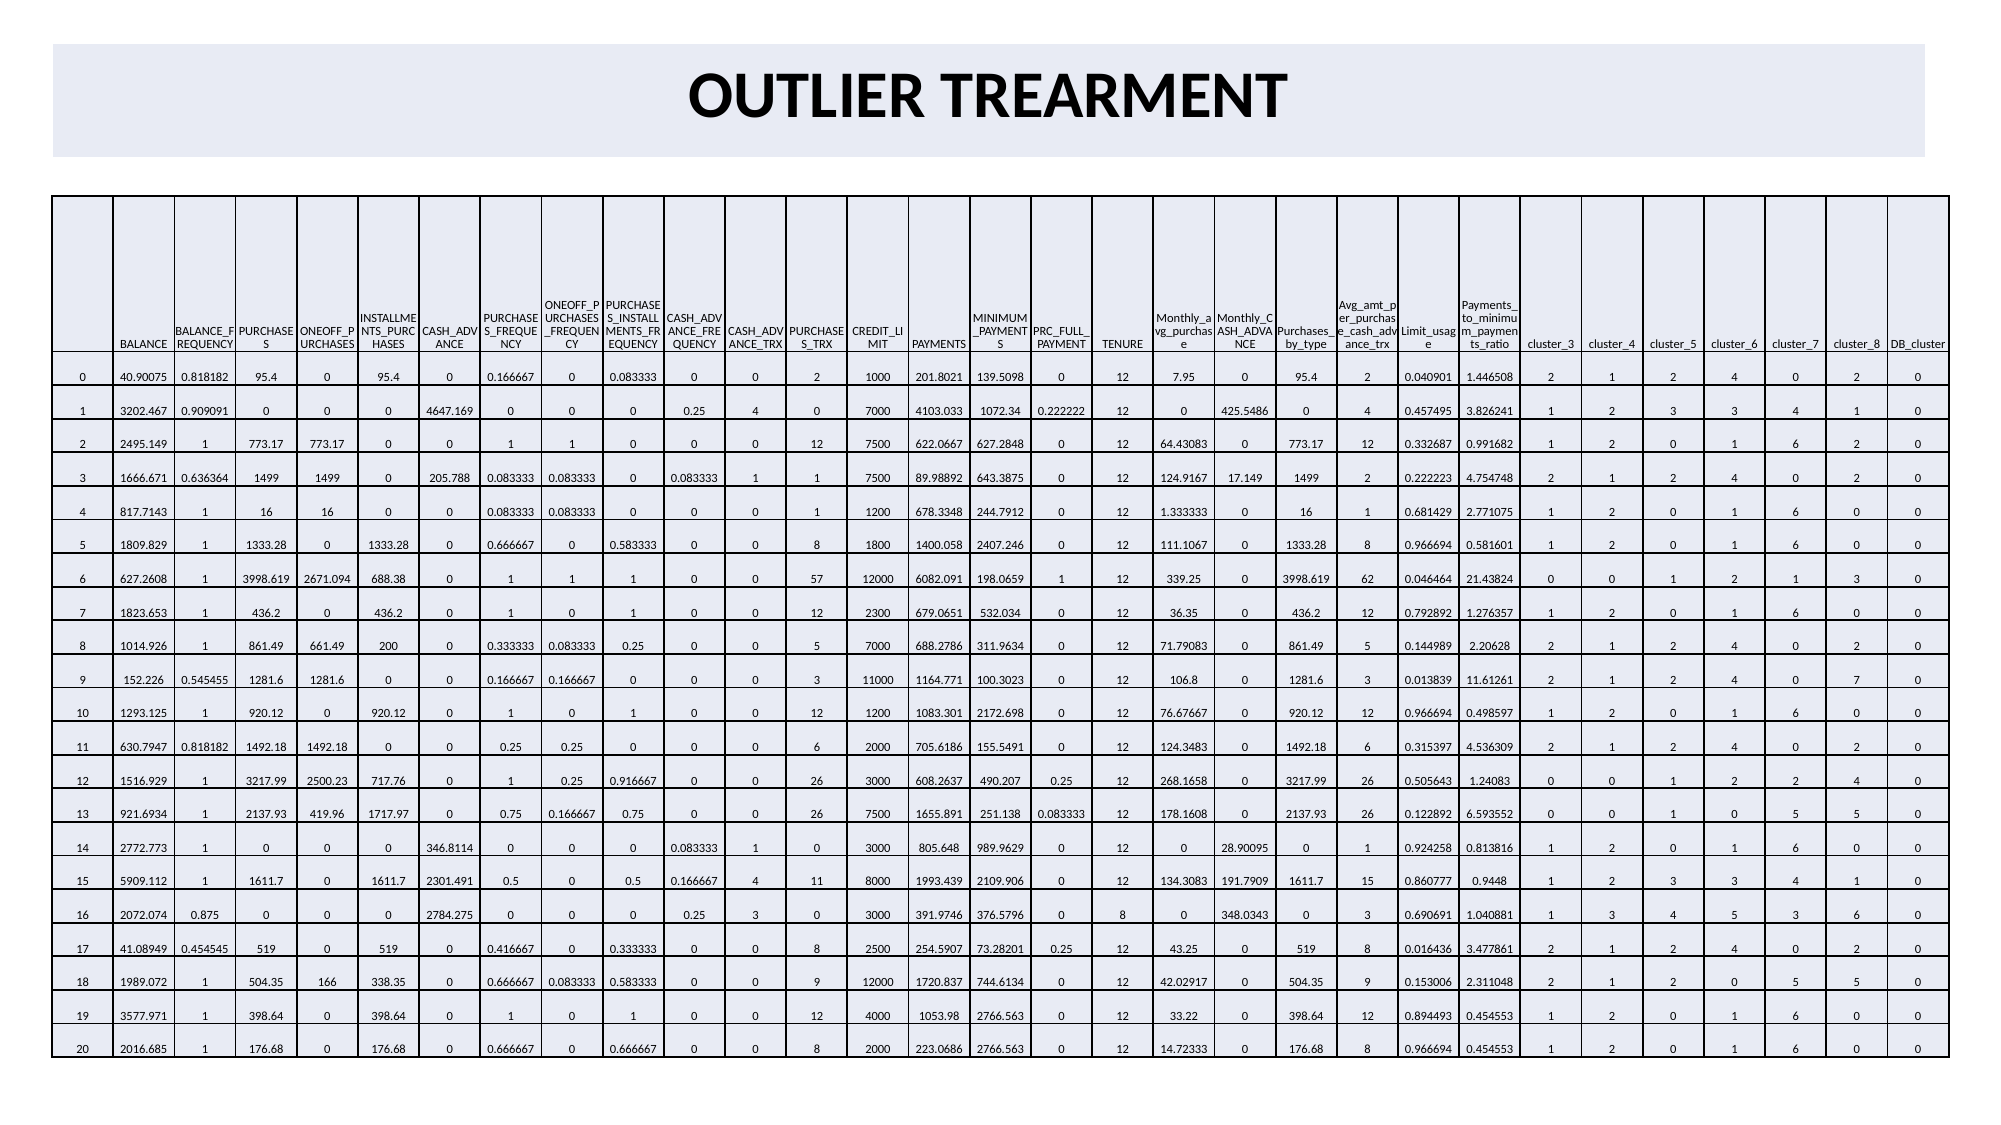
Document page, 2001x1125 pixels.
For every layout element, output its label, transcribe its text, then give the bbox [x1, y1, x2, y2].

table_cell 608.2637 [909, 756, 969, 787]
table_cell 5 [1766, 957, 1825, 989]
table_cell 1281.6 [298, 655, 357, 687]
table_cell 2137.93 [1277, 789, 1336, 821]
table_cell 0 [1032, 856, 1091, 888]
table_cell 0 [1154, 890, 1214, 922]
table_cell 2 [1521, 453, 1581, 485]
table_cell 0 [542, 924, 602, 955]
table_cell 0 [1644, 487, 1703, 519]
table_cell 0.916667 [604, 756, 663, 787]
table_cell 3000 [848, 756, 908, 787]
table_cell 0.666667 [481, 1024, 541, 1056]
table_cell 1 [1705, 487, 1764, 519]
table_cell 1281.6 [236, 655, 296, 687]
table_cell 4 [1705, 655, 1764, 687]
table_cell 2 [1827, 420, 1887, 451]
table_cell 436.2 [236, 588, 296, 619]
table_cell 12 [1093, 991, 1152, 1023]
table_cell 3 [726, 890, 785, 922]
table_cell 0 [604, 823, 663, 855]
table_cell 2000 [848, 1024, 908, 1056]
table_cell 12 [1093, 957, 1152, 989]
table_header PRC_FULL_PAYMENT [1032, 197, 1091, 351]
table_cell 5 [1705, 890, 1764, 922]
table_cell 106.8 [1154, 655, 1214, 687]
table_cell 7500 [848, 453, 908, 485]
table_cell 2 [1521, 655, 1581, 687]
table_cell 0 [665, 621, 724, 653]
table_cell 419.96 [298, 789, 357, 821]
table_cell 0 [1215, 655, 1275, 687]
table_cell 0 [298, 520, 357, 552]
table_cell 8 [787, 924, 846, 955]
table_cell 0 [1215, 621, 1275, 653]
table_cell 0 [1705, 957, 1764, 989]
table_cell 12 [1093, 1024, 1152, 1056]
table_cell 15 [1338, 856, 1397, 888]
table_cell 0 [1766, 352, 1825, 384]
table_cell 0 [1032, 991, 1091, 1023]
table_cell 1 [1521, 420, 1581, 451]
table_cell 0 [1888, 924, 1948, 955]
table_cell 0 [1766, 655, 1825, 687]
table_cell 2 [1644, 722, 1703, 754]
table_cell 0 [1827, 487, 1887, 519]
table_cell 0.813816 [1460, 823, 1519, 855]
table_cell 0 [298, 924, 357, 955]
table_cell 0 [420, 621, 479, 653]
table_cell 1 [175, 621, 235, 653]
table_cell 1 [1705, 420, 1764, 451]
table_cell 6 [53, 554, 112, 586]
table_cell 0 [665, 588, 724, 619]
table_cell 0.083333 [665, 823, 724, 855]
table_cell 0.818182 [175, 352, 235, 384]
table_cell 0 [1888, 856, 1948, 888]
table_cell 0.222223 [1399, 453, 1458, 485]
table_cell 0 [1582, 554, 1642, 586]
table_cell 12 [1093, 789, 1152, 821]
table_cell 678.3348 [909, 487, 969, 519]
table_cell 2 [1338, 352, 1397, 384]
table_cell 0 [1277, 386, 1336, 418]
table_cell 0 [542, 823, 602, 855]
table_cell 2 [1521, 722, 1581, 754]
table_cell 2 [1521, 621, 1581, 653]
table_cell 661.49 [298, 621, 357, 653]
table_header CASH_ADVANCE [420, 197, 479, 351]
table_cell 376.5796 [971, 890, 1030, 922]
table_header Purchases_by_type [1277, 197, 1336, 351]
table_cell 0.25 [665, 386, 724, 418]
table_cell 3217.99 [1277, 756, 1336, 787]
table_cell 4000 [848, 991, 908, 1023]
table_cell 2 [1582, 520, 1642, 552]
table_cell 717.76 [359, 756, 418, 787]
table_cell 12 [787, 688, 846, 720]
table_cell 398.64 [236, 991, 296, 1023]
table_cell 1 [53, 386, 112, 418]
table_cell 1516.929 [114, 756, 174, 787]
table_cell 1492.18 [1277, 722, 1336, 754]
table_cell 0 [1827, 991, 1887, 1023]
table_cell 519 [359, 924, 418, 955]
table_cell 3.826241 [1460, 386, 1519, 418]
table_cell 12 [1093, 554, 1152, 586]
table_cell 0.666667 [481, 957, 541, 989]
table_cell 0.545455 [175, 655, 235, 687]
table_cell 0 [1215, 487, 1275, 519]
table_cell 4 [1705, 453, 1764, 485]
table_cell 0 [665, 957, 724, 989]
table_cell 0.966694 [1399, 1024, 1458, 1056]
table_cell 14 [53, 823, 112, 855]
table_cell 134.3083 [1154, 856, 1214, 888]
table_cell 0 [542, 1024, 602, 1056]
table_cell 1 [726, 453, 785, 485]
table_cell 43.25 [1154, 924, 1214, 955]
table_cell 1 [1521, 890, 1581, 922]
table_cell 0 [604, 722, 663, 754]
table_cell 0 [1888, 621, 1948, 653]
table_cell 42.02917 [1154, 957, 1214, 989]
table_cell 12 [1093, 621, 1152, 653]
table_cell 76.67667 [1154, 688, 1214, 720]
table_cell 1993.439 [909, 856, 969, 888]
table_cell 0 [1888, 722, 1948, 754]
table_cell 1 [1582, 924, 1642, 955]
table_cell 2 [1582, 420, 1642, 451]
table_cell 0 [359, 386, 418, 418]
table_cell 4 [1766, 386, 1825, 418]
table_cell 3998.619 [236, 554, 296, 586]
table_cell 1 [1521, 991, 1581, 1023]
table_cell 1 [1827, 856, 1887, 888]
table_cell 0.792892 [1399, 588, 1458, 619]
table_cell 0 [726, 352, 785, 384]
table_cell 0 [1766, 722, 1825, 754]
table_cell 0 [420, 756, 479, 787]
table_cell 0 [665, 554, 724, 586]
table_cell 0 [1215, 722, 1275, 754]
table_cell 2 [1644, 453, 1703, 485]
table_cell 12 [1093, 655, 1152, 687]
table_cell 95.4 [236, 352, 296, 384]
table_cell 4 [1766, 856, 1825, 888]
table_cell 1400.058 [909, 520, 969, 552]
table_cell 0 [420, 520, 479, 552]
table_cell 1 [1521, 588, 1581, 619]
table_cell 0 [604, 487, 663, 519]
table_cell 0 [1827, 688, 1887, 720]
table_cell 3 [1766, 890, 1825, 922]
table_cell 3998.619 [1277, 554, 1336, 586]
table_cell 1 [1032, 554, 1091, 586]
table_cell 391.9746 [909, 890, 969, 922]
table_cell 0.498597 [1460, 688, 1519, 720]
table_header TENURE [1093, 197, 1152, 351]
table_cell 1 [726, 823, 785, 855]
table_cell 0.013839 [1399, 655, 1458, 687]
table_cell 3000 [848, 823, 908, 855]
table_cell 1 [1582, 453, 1642, 485]
table_cell 0 [604, 420, 663, 451]
table_cell 0 [726, 957, 785, 989]
table_cell 7000 [848, 621, 908, 653]
table_cell 0 [1215, 991, 1275, 1023]
table_cell 1 [1521, 487, 1581, 519]
table_cell 26 [787, 756, 846, 787]
table_cell 920.12 [359, 688, 418, 720]
table_cell 1800 [848, 520, 908, 552]
table_cell 0.454545 [175, 924, 235, 955]
table_cell 0 [1032, 588, 1091, 619]
table_cell 3 [1338, 890, 1397, 922]
table_cell 0.636364 [175, 453, 235, 485]
table_cell 12 [1093, 924, 1152, 955]
table_cell 4.754748 [1460, 453, 1519, 485]
table_cell 0 [1888, 756, 1948, 787]
table_cell 0 [420, 991, 479, 1023]
table_cell 1 [481, 420, 541, 451]
table_cell 0 [665, 655, 724, 687]
table_cell 0 [1827, 520, 1887, 552]
table_cell 0.040901 [1399, 352, 1458, 384]
table_cell 11.61261 [1460, 655, 1519, 687]
table_cell 0 [1215, 1024, 1275, 1056]
table_cell 2016.685 [114, 1024, 174, 1056]
table_cell 111.1067 [1154, 520, 1214, 552]
table_cell 0 [1277, 823, 1336, 855]
table_cell 4 [726, 856, 785, 888]
table_cell 26 [1338, 789, 1397, 821]
table_cell 0.144989 [1399, 621, 1458, 653]
table_cell 12 [787, 420, 846, 451]
table_cell 12 [1093, 352, 1152, 384]
table_cell 71.79083 [1154, 621, 1214, 653]
table_cell 5 [1766, 789, 1825, 821]
table_cell 2 [1827, 453, 1887, 485]
table_cell 0 [1032, 453, 1091, 485]
table_cell 4 [1705, 352, 1764, 384]
table_header BALANCE [114, 197, 174, 351]
table_cell 0 [1827, 823, 1887, 855]
table_cell 3 [1338, 655, 1397, 687]
table_cell 1.333333 [1154, 487, 1214, 519]
table_cell 0 [542, 386, 602, 418]
table_cell 1 [481, 991, 541, 1023]
table_cell 6 [1766, 420, 1825, 451]
table_cell 12 [1338, 688, 1397, 720]
table_cell 705.6186 [909, 722, 969, 754]
table_cell 0.966694 [1399, 520, 1458, 552]
table_cell 0.966694 [1399, 688, 1458, 720]
table_cell 0 [1644, 688, 1703, 720]
table_cell 0 [298, 588, 357, 619]
table_cell 11 [787, 856, 846, 888]
table_cell 17 [53, 924, 112, 955]
table_cell 2 [1827, 352, 1887, 384]
table_cell 2000 [848, 722, 908, 754]
table_cell 436.2 [359, 588, 418, 619]
table_cell 95.4 [359, 352, 418, 384]
table_cell 0 [1644, 823, 1703, 855]
table_cell 0 [726, 588, 785, 619]
table_cell 4 [1827, 756, 1887, 787]
table_header INSTALLMENTS_PURCHASES [359, 197, 418, 351]
table_cell 6 [1766, 520, 1825, 552]
table_cell 12 [1093, 588, 1152, 619]
table_cell 18 [53, 957, 112, 989]
table_cell 1 [481, 554, 541, 586]
table_cell 0 [1032, 957, 1091, 989]
table_cell 0 [298, 688, 357, 720]
table_cell 191.7909 [1215, 856, 1275, 888]
table_cell 2 [1582, 1024, 1642, 1056]
table_cell 0 [481, 386, 541, 418]
table_cell 198.0659 [971, 554, 1030, 586]
table_cell 0.909091 [175, 386, 235, 418]
table_cell 2 [1582, 386, 1642, 418]
table_cell 1 [175, 554, 235, 586]
table_cell 532.034 [971, 588, 1030, 619]
table_cell 1 [1521, 856, 1581, 888]
table_cell 805.648 [909, 823, 969, 855]
table_cell 12 [1338, 420, 1397, 451]
table_cell 2 [1644, 352, 1703, 384]
table_cell 64.43083 [1154, 420, 1214, 451]
table_cell 0.25 [665, 890, 724, 922]
table_cell 1 [1582, 352, 1642, 384]
table_cell 2772.773 [114, 823, 174, 855]
table_cell 0.991682 [1460, 420, 1519, 451]
table_cell 12 [1093, 420, 1152, 451]
table_cell 0.454553 [1460, 991, 1519, 1023]
table_cell 0 [1215, 588, 1275, 619]
table_cell 8 [787, 520, 846, 552]
table_header CASH_ADVANCE_FREQUENCY [665, 197, 724, 351]
table_cell 0 [1032, 722, 1091, 754]
table_cell 0 [1644, 1024, 1703, 1056]
table_cell 7500 [848, 789, 908, 821]
table_cell 627.2848 [971, 420, 1030, 451]
table_cell 3 [1644, 856, 1703, 888]
table_cell 89.98892 [909, 453, 969, 485]
table_cell 3 [1644, 386, 1703, 418]
table_cell 11000 [848, 655, 908, 687]
table_cell 2 [1582, 487, 1642, 519]
table_cell 0 [1644, 520, 1703, 552]
table_cell 1 [1705, 1024, 1764, 1056]
table_cell 1 [481, 688, 541, 720]
table_cell 0 [1888, 588, 1948, 619]
table_cell 0.166667 [542, 789, 602, 821]
table_cell 4 [1644, 890, 1703, 922]
table_cell 1720.837 [909, 957, 969, 989]
table_cell 2 [1582, 856, 1642, 888]
table_cell 0 [1766, 453, 1825, 485]
table_cell 12 [787, 588, 846, 619]
table_cell 425.5486 [1215, 386, 1275, 418]
table_cell 0.25 [542, 722, 602, 754]
table_header OUTLIER TREARMENT [53, 44, 1925, 157]
table_cell 4 [53, 487, 112, 519]
table_cell 338.35 [359, 957, 418, 989]
table_cell 2 [53, 420, 112, 451]
table_header cluster_3 [1521, 197, 1581, 351]
table_cell 0.122892 [1399, 789, 1458, 821]
table_cell 688.38 [359, 554, 418, 586]
table_cell 0 [542, 856, 602, 888]
table_cell 57 [787, 554, 846, 586]
table_cell 3.477861 [1460, 924, 1519, 955]
table_cell 0 [1032, 890, 1091, 922]
table_cell 0 [1827, 1024, 1887, 1056]
table_cell 12 [1093, 487, 1152, 519]
table_cell 6 [1827, 890, 1887, 922]
table_cell 0.583333 [604, 957, 663, 989]
table_cell 0 [420, 352, 479, 384]
table_cell 0 [1888, 655, 1948, 687]
table_cell 2 [787, 352, 846, 384]
table_cell 4 [1705, 924, 1764, 955]
table_cell 0 [665, 756, 724, 787]
table_cell 6 [1766, 588, 1825, 619]
table_cell 0.083333 [1032, 789, 1091, 821]
table_cell 0 [1032, 621, 1091, 653]
table_cell 1.24083 [1460, 756, 1519, 787]
table_cell 2766.563 [971, 991, 1030, 1023]
table_cell 1611.7 [1277, 856, 1336, 888]
table_cell 0 [1888, 890, 1948, 922]
table_cell 0 [420, 1024, 479, 1056]
table_cell 1 [1705, 688, 1764, 720]
table_cell 1200 [848, 487, 908, 519]
table_cell 0 [1888, 554, 1948, 586]
table_cell 0 [1215, 420, 1275, 451]
table_cell 244.7912 [971, 487, 1030, 519]
table_cell 6 [1766, 688, 1825, 720]
table_cell 0 [1215, 924, 1275, 955]
table_cell 1293.125 [114, 688, 174, 720]
table_cell 1053.98 [909, 991, 969, 1023]
table_cell 1164.771 [909, 655, 969, 687]
table_cell 4 [726, 386, 785, 418]
table_cell 0.875 [175, 890, 235, 922]
table_cell 773.17 [236, 420, 296, 451]
table_cell 0 [1521, 789, 1581, 821]
table_header Monthly_avg_purchase [1154, 197, 1214, 351]
table_cell 139.5098 [971, 352, 1030, 384]
table_cell 155.5491 [971, 722, 1030, 754]
table_cell 0 [1032, 688, 1091, 720]
table_cell 1 [1521, 386, 1581, 418]
table_cell 0 [420, 588, 479, 619]
table_cell 817.7143 [114, 487, 174, 519]
table_cell 0 [481, 823, 541, 855]
table_cell 0.25 [1032, 756, 1091, 787]
table_cell 205.788 [420, 453, 479, 485]
table_header ONEOFF_PURCHASES [298, 197, 357, 351]
table_cell 9 [787, 957, 846, 989]
table_cell 2 [1705, 756, 1764, 787]
table_cell 504.35 [236, 957, 296, 989]
table_cell 0 [726, 688, 785, 720]
table_cell 0 [298, 1024, 357, 1056]
table_cell 1499 [236, 453, 296, 485]
table_cell 1 [1521, 520, 1581, 552]
table_cell 0 [542, 688, 602, 720]
table_cell 7 [1827, 655, 1887, 687]
table_cell 0 [726, 621, 785, 653]
table_cell 2 [1644, 957, 1703, 989]
table_cell 10 [53, 688, 112, 720]
table_cell 1 [604, 688, 663, 720]
table_cell 773.17 [298, 420, 357, 451]
table_cell 0 [1888, 823, 1948, 855]
table_cell 1000 [848, 352, 908, 384]
table_cell 0 [1644, 991, 1703, 1023]
table_cell 62 [1338, 554, 1397, 586]
table_cell 2 [1582, 823, 1642, 855]
table_cell 0.9448 [1460, 856, 1519, 888]
table_cell 1 [1521, 823, 1581, 855]
table_cell 0 [1154, 386, 1214, 418]
table_cell 28.90095 [1215, 823, 1275, 855]
table_cell 0.083333 [542, 453, 602, 485]
table_cell 21.43824 [1460, 554, 1519, 586]
table_cell 2671.094 [298, 554, 357, 586]
table_cell 0 [665, 991, 724, 1023]
table_cell 2 [1521, 352, 1581, 384]
table_cell 0 [1644, 588, 1703, 619]
table_cell 0 [1582, 789, 1642, 821]
table_cell 0.046464 [1399, 554, 1458, 586]
table_cell 0 [1827, 588, 1887, 619]
table_cell 2 [1582, 991, 1642, 1023]
table_cell 0 [542, 991, 602, 1023]
table_cell 2 [1644, 655, 1703, 687]
table_cell 251.138 [971, 789, 1030, 821]
table_cell 6 [1766, 823, 1825, 855]
table_cell 8000 [848, 856, 908, 888]
table_cell 0 [665, 1024, 724, 1056]
table_cell 20 [53, 1024, 112, 1056]
table_cell 0 [1215, 688, 1275, 720]
table_cell 0 [726, 991, 785, 1023]
table_cell 0.860777 [1399, 856, 1458, 888]
table_cell 0.333333 [604, 924, 663, 955]
table_cell 0 [665, 688, 724, 720]
table_cell 26 [787, 789, 846, 821]
table_cell 1 [604, 554, 663, 586]
table_cell 0 [53, 352, 112, 384]
table_cell 0 [1888, 520, 1948, 552]
table_cell 2172.698 [971, 688, 1030, 720]
table_cell 2 [1766, 756, 1825, 787]
table_cell 1 [1521, 1024, 1581, 1056]
table_cell 0 [665, 487, 724, 519]
table_cell 1 [175, 487, 235, 519]
table_cell 1 [787, 453, 846, 485]
table_cell 0.166667 [542, 655, 602, 687]
table_cell 0 [1644, 420, 1703, 451]
table_cell 1.040881 [1460, 890, 1519, 922]
table_cell 0 [359, 420, 418, 451]
table_cell 0 [420, 722, 479, 754]
table_cell 1 [1705, 823, 1764, 855]
table_cell 33.22 [1154, 991, 1214, 1023]
table_header cluster_7 [1766, 197, 1825, 351]
table_cell 1 [175, 957, 235, 989]
table_cell 339.25 [1154, 554, 1214, 586]
table_header cluster_5 [1644, 197, 1703, 351]
table_cell 1 [175, 1024, 235, 1056]
table_header cluster_8 [1827, 197, 1887, 351]
table_cell 0 [1032, 520, 1091, 552]
table_cell 989.9629 [971, 823, 1030, 855]
table_cell 398.64 [359, 991, 418, 1023]
table_cell 0 [787, 386, 846, 418]
table_cell 519 [236, 924, 296, 955]
table_cell 1 [1827, 386, 1887, 418]
table_cell 0 [604, 453, 663, 485]
table_cell 7 [53, 588, 112, 619]
table_cell 0 [665, 789, 724, 821]
table_cell 0 [1888, 420, 1948, 451]
table_cell 0 [1888, 386, 1948, 418]
table_cell 12 [1093, 823, 1152, 855]
table_cell 679.0651 [909, 588, 969, 619]
table_cell 0 [1888, 352, 1948, 384]
table_cell 861.49 [236, 621, 296, 653]
table_cell 0 [1032, 487, 1091, 519]
table_cell 0.083333 [481, 453, 541, 485]
table_cell 0 [298, 823, 357, 855]
table_cell 1 [1644, 554, 1703, 586]
table_cell 12 [1093, 688, 1152, 720]
table_cell 0 [1215, 520, 1275, 552]
table_cell 7000 [848, 386, 908, 418]
table_cell 11 [53, 722, 112, 754]
table_cell 0 [1032, 420, 1091, 451]
table_cell 1 [1582, 957, 1642, 989]
table_cell 12 [1338, 991, 1397, 1023]
table_header Payments_to_minimum_payments_ratio [1460, 197, 1519, 351]
table_cell 0.75 [481, 789, 541, 821]
table_header PAYMENTS [909, 197, 969, 351]
table_cell 0.681429 [1399, 487, 1458, 519]
table_cell 8 [1093, 890, 1152, 922]
table_cell 0 [726, 420, 785, 451]
table_cell 627.2608 [114, 554, 174, 586]
table_cell 95.4 [1277, 352, 1336, 384]
table_cell 0.333333 [481, 621, 541, 653]
table_cell 2 [1827, 621, 1887, 653]
table_cell 348.0343 [1215, 890, 1275, 922]
table_cell 0.581601 [1460, 520, 1519, 552]
table_cell 1492.18 [298, 722, 357, 754]
table_cell 0.894493 [1399, 991, 1458, 1023]
table_cell 16 [53, 890, 112, 922]
table_cell 4 [1705, 621, 1764, 653]
table_cell 0.457495 [1399, 386, 1458, 418]
table_cell 12 [1093, 756, 1152, 787]
table_cell 3000 [848, 890, 908, 922]
table_cell 16 [298, 487, 357, 519]
table_cell 0 [420, 924, 479, 955]
table_cell 0 [1888, 487, 1948, 519]
table_cell 0 [604, 655, 663, 687]
table_cell 124.9167 [1154, 453, 1214, 485]
table_cell 3 [53, 453, 112, 485]
table_cell 2 [1521, 924, 1581, 955]
table_cell 1 [1582, 621, 1642, 653]
table_cell 0.083333 [542, 487, 602, 519]
table_cell 41.08949 [114, 924, 174, 955]
table_cell 4 [1338, 386, 1397, 418]
table_cell 0 [359, 890, 418, 922]
table_cell 0 [726, 924, 785, 955]
table_cell 1 [542, 420, 602, 451]
table_cell 0 [726, 520, 785, 552]
table_cell 0.083333 [542, 621, 602, 653]
table_header PURCHASES_TRX [787, 197, 846, 351]
table_cell 0 [665, 520, 724, 552]
table_header BALANCE_FREQUENCY [175, 197, 235, 351]
table_cell 12 [1093, 856, 1152, 888]
table_cell 2.771075 [1460, 487, 1519, 519]
table_cell 12000 [848, 957, 908, 989]
table_cell 19 [53, 991, 112, 1023]
table_cell 1809.829 [114, 520, 174, 552]
table_cell 1 [481, 588, 541, 619]
table_cell 2 [1338, 453, 1397, 485]
table_cell 0 [1582, 756, 1642, 787]
table_cell 4.536309 [1460, 722, 1519, 754]
table_cell 0 [420, 554, 479, 586]
table_cell 0 [420, 688, 479, 720]
table_cell 9 [53, 655, 112, 687]
table_cell 3577.971 [114, 991, 174, 1023]
table_cell 2 [1582, 688, 1642, 720]
table_cell 436.2 [1277, 588, 1336, 619]
table_cell 201.8021 [909, 352, 969, 384]
table_cell 3 [1582, 890, 1642, 922]
table_cell 0 [604, 386, 663, 418]
table_header cluster_6 [1705, 197, 1764, 351]
table_cell 0 [481, 890, 541, 922]
table_cell 152.226 [114, 655, 174, 687]
table_cell 268.1658 [1154, 756, 1214, 787]
table_cell 0 [298, 991, 357, 1023]
table_cell 1 [481, 756, 541, 787]
table_cell 1281.6 [1277, 655, 1336, 687]
table_cell 8 [787, 1024, 846, 1056]
table_cell 1 [542, 554, 602, 586]
table_cell 0 [665, 722, 724, 754]
table_cell 0 [298, 352, 357, 384]
table_cell 0 [1888, 991, 1948, 1023]
table_cell 2 [1705, 554, 1764, 586]
table_cell 0 [726, 722, 785, 754]
table_cell 3 [787, 655, 846, 687]
table_cell 1083.301 [909, 688, 969, 720]
table_cell 12 [1338, 588, 1397, 619]
table_cell 17.149 [1215, 453, 1275, 485]
table_cell 1492.18 [236, 722, 296, 754]
table_cell 0 [1888, 957, 1948, 989]
table_cell 1 [1705, 588, 1764, 619]
table_cell 0 [420, 789, 479, 821]
table_cell 2 [1644, 621, 1703, 653]
table_cell 0 [236, 386, 296, 418]
table_cell 0 [298, 856, 357, 888]
table_cell 6 [1338, 722, 1397, 754]
table_cell 16 [1277, 487, 1336, 519]
table_header PURCHASES_INSTALLMENTS_FREQUENCY [604, 197, 663, 351]
table_cell 0 [665, 352, 724, 384]
table_cell 5 [787, 621, 846, 653]
table_cell 16 [236, 487, 296, 519]
table_cell 0.332687 [1399, 420, 1458, 451]
table_cell 1989.072 [114, 957, 174, 989]
table_cell 0 [726, 1024, 785, 1056]
table_cell 1.276357 [1460, 588, 1519, 619]
table_header CASH_ADVANCE_TRX [726, 197, 785, 351]
table_cell 0 [298, 890, 357, 922]
table_cell 504.35 [1277, 957, 1336, 989]
table_cell 6 [787, 722, 846, 754]
table_cell 0 [604, 890, 663, 922]
table_cell 1333.28 [359, 520, 418, 552]
table_cell 0.083333 [665, 453, 724, 485]
table_header CREDIT_LIMIT [848, 197, 908, 351]
table_cell 1 [175, 420, 235, 451]
table_cell 1611.7 [236, 856, 296, 888]
table_cell 0 [1215, 756, 1275, 787]
table_cell 0.083333 [481, 487, 541, 519]
table_cell 1611.7 [359, 856, 418, 888]
table_cell 0.690691 [1399, 890, 1458, 922]
table_cell 1 [1705, 991, 1764, 1023]
table_cell 2 [1827, 722, 1887, 754]
table_cell 0 [1032, 352, 1091, 384]
table_cell 0 [359, 823, 418, 855]
table_cell 8 [53, 621, 112, 653]
table_cell 1499 [298, 453, 357, 485]
table_cell 1 [1338, 487, 1397, 519]
table_cell 4647.169 [420, 386, 479, 418]
table_cell 0 [1705, 789, 1764, 821]
table_cell 1 [175, 856, 235, 888]
table_cell 0.666667 [481, 520, 541, 552]
table_cell 0 [420, 655, 479, 687]
table_cell 2 [1582, 588, 1642, 619]
table_cell 0 [1766, 621, 1825, 653]
table_cell 6 [1766, 991, 1825, 1023]
table_cell 40.90075 [114, 352, 174, 384]
table_cell 2 [1644, 924, 1703, 955]
table_cell 0.5 [604, 856, 663, 888]
table_header DB_cluster [1888, 197, 1948, 351]
table_cell 1 [1582, 722, 1642, 754]
table_cell 0 [726, 756, 785, 787]
table_cell 1717.97 [359, 789, 418, 821]
table_cell 2.311048 [1460, 957, 1519, 989]
table_cell 0 [542, 520, 602, 552]
table_cell 2300 [848, 588, 908, 619]
table_cell 1 [175, 756, 235, 787]
table_cell 4103.033 [909, 386, 969, 418]
table_cell 0 [236, 890, 296, 922]
table_cell 311.9634 [971, 621, 1030, 653]
table_cell 6.593552 [1460, 789, 1519, 821]
table_cell 2072.074 [114, 890, 174, 922]
table_cell 6 [1766, 487, 1825, 519]
table_cell 0.924258 [1399, 823, 1458, 855]
table_cell 15 [53, 856, 112, 888]
table_cell 0.153006 [1399, 957, 1458, 989]
table_cell 1499 [1277, 453, 1336, 485]
table_cell 0.666667 [604, 1024, 663, 1056]
table_cell 0.5 [481, 856, 541, 888]
table_cell 2500 [848, 924, 908, 955]
table_cell 12 [1093, 453, 1152, 485]
table_cell 0 [542, 890, 602, 922]
table_cell 1.446508 [1460, 352, 1519, 384]
table_cell 124.3483 [1154, 722, 1214, 754]
table_cell 346.8114 [420, 823, 479, 855]
table_cell 921.6934 [114, 789, 174, 821]
table_cell 0 [726, 554, 785, 586]
table_cell 73.28201 [971, 924, 1030, 955]
table_cell 0 [787, 890, 846, 922]
table_cell 744.6134 [971, 957, 1030, 989]
table_header PURCHASES_FREQUENCY [481, 197, 541, 351]
table_cell 0.315397 [1399, 722, 1458, 754]
table_cell 26 [1338, 756, 1397, 787]
table_cell 5 [53, 520, 112, 552]
table_cell 0 [1032, 655, 1091, 687]
table_cell 1 [1705, 520, 1764, 552]
table_cell 0 [726, 789, 785, 821]
table_header cluster_4 [1582, 197, 1642, 351]
table_cell 4 [1705, 722, 1764, 754]
table_cell 12 [53, 756, 112, 787]
table_cell 0 [420, 487, 479, 519]
table_cell 2 [1521, 957, 1581, 989]
table_cell 1 [175, 588, 235, 619]
table_cell 2137.93 [236, 789, 296, 821]
table_cell 0.166667 [481, 655, 541, 687]
table_cell 14.72333 [1154, 1024, 1214, 1056]
table_cell 0.583333 [604, 520, 663, 552]
table_cell 0 [1215, 789, 1275, 821]
table_cell 2784.275 [420, 890, 479, 922]
table_cell 0.083333 [604, 352, 663, 384]
table_cell 5 [1827, 957, 1887, 989]
table_cell 0.083333 [542, 957, 602, 989]
table_cell 0 [726, 655, 785, 687]
table_cell 0 [359, 722, 418, 754]
table_cell 12 [1093, 520, 1152, 552]
table_cell 0 [1215, 957, 1275, 989]
table_cell 0 [359, 655, 418, 687]
table_cell 0 [1215, 352, 1275, 384]
table_cell 0 [1154, 823, 1214, 855]
table_cell 36.35 [1154, 588, 1214, 619]
table_cell 3 [1827, 554, 1887, 586]
table_cell 12 [787, 991, 846, 1023]
table_cell 0 [298, 386, 357, 418]
table_cell 2109.906 [971, 856, 1030, 888]
table_cell 398.64 [1277, 991, 1336, 1023]
table_cell 2.20628 [1460, 621, 1519, 653]
table_cell 0 [1032, 1024, 1091, 1056]
table_header Limit_usage [1399, 197, 1458, 351]
table_cell 1666.671 [114, 453, 174, 485]
table_cell 1 [1766, 554, 1825, 586]
table_cell 0 [1888, 789, 1948, 821]
table_cell 178.1608 [1154, 789, 1214, 821]
table_cell 1072.34 [971, 386, 1030, 418]
table_cell 1200 [848, 688, 908, 720]
table_cell 1014.926 [114, 621, 174, 653]
table_cell 200 [359, 621, 418, 653]
table_cell 0 [359, 453, 418, 485]
table_cell 100.3023 [971, 655, 1030, 687]
table_cell 1823.653 [114, 588, 174, 619]
table_cell 1 [175, 520, 235, 552]
table_cell 5909.112 [114, 856, 174, 888]
table_cell 0 [1032, 823, 1091, 855]
table_cell 1 [604, 588, 663, 619]
table_cell 0.25 [542, 756, 602, 787]
table_cell 1 [1582, 655, 1642, 687]
table_cell 0 [1521, 554, 1581, 586]
table_cell 3202.467 [114, 386, 174, 418]
table_cell 0 [420, 420, 479, 451]
table_cell 1 [1644, 789, 1703, 821]
table_cell 688.2786 [909, 621, 969, 653]
table_cell 861.49 [1277, 621, 1336, 653]
table_header [53, 197, 112, 351]
table_cell 0 [665, 924, 724, 955]
table_cell 1 [175, 991, 235, 1023]
table_header ONEOFF_PURCHASES_FREQUENCY [542, 197, 602, 351]
table_cell 1 [1338, 823, 1397, 855]
table_cell 1 [1521, 688, 1581, 720]
table_cell 643.3875 [971, 453, 1030, 485]
table_cell 0 [542, 352, 602, 384]
table_cell 0.25 [481, 722, 541, 754]
table_cell 1 [1644, 756, 1703, 787]
table_cell 0 [359, 487, 418, 519]
table_cell 630.7947 [114, 722, 174, 754]
table_cell 8 [1338, 520, 1397, 552]
table_cell 7500 [848, 420, 908, 451]
table_cell 0 [1766, 924, 1825, 955]
table_cell 0.416667 [481, 924, 541, 955]
table_cell 8 [1338, 1024, 1397, 1056]
table_cell 254.5907 [909, 924, 969, 955]
table_header MINIMUM_PAYMENTS [971, 197, 1030, 351]
table_cell 1333.28 [236, 520, 296, 552]
table_cell 2766.563 [971, 1024, 1030, 1056]
table_cell 0 [542, 588, 602, 619]
table_cell 0.222222 [1032, 386, 1091, 418]
table_cell 920.12 [236, 688, 296, 720]
table_cell 1 [175, 823, 235, 855]
table_cell 0 [1215, 554, 1275, 586]
table_cell 0.454553 [1460, 1024, 1519, 1056]
table_cell 9 [1338, 957, 1397, 989]
table_cell 0 [1277, 890, 1336, 922]
table_cell 0.25 [604, 621, 663, 653]
table_cell 0 [420, 957, 479, 989]
table_cell 12 [1093, 722, 1152, 754]
table_cell 6 [1766, 1024, 1825, 1056]
table_cell 0.818182 [175, 722, 235, 754]
table_cell 176.68 [1277, 1024, 1336, 1056]
table_cell 0 [1521, 756, 1581, 787]
table_cell 622.0667 [909, 420, 969, 451]
table_cell 2495.149 [114, 420, 174, 451]
table_cell 223.0686 [909, 1024, 969, 1056]
table_cell 0 [1888, 688, 1948, 720]
table_cell 8 [1338, 924, 1397, 955]
table_cell 13 [53, 789, 112, 821]
table_cell 490.207 [971, 756, 1030, 787]
table_cell 2301.491 [420, 856, 479, 888]
table_cell 5 [1338, 621, 1397, 653]
table_cell 1 [787, 487, 846, 519]
table_cell 12 [1093, 386, 1152, 418]
table_cell 1 [604, 991, 663, 1023]
table_cell 3 [1705, 386, 1764, 418]
table_header Avg_amt_per_purchase_cash_advance_trx [1338, 197, 1397, 351]
table_cell 176.68 [236, 1024, 296, 1056]
table_cell 12000 [848, 554, 908, 586]
table_header Monthly_CASH_ADVANCE [1215, 197, 1275, 351]
table_header PURCHASES [236, 197, 296, 351]
table_cell 166 [298, 957, 357, 989]
table_cell 0 [726, 487, 785, 519]
table_cell 519 [1277, 924, 1336, 955]
table_cell 0.166667 [665, 856, 724, 888]
table_cell 3 [1705, 856, 1764, 888]
table_cell 0 [1888, 453, 1948, 485]
table_cell 0.166667 [481, 352, 541, 384]
table_cell 0.25 [1032, 924, 1091, 955]
table_cell 1 [175, 789, 235, 821]
table_cell 0.016436 [1399, 924, 1458, 955]
table_cell 2500.23 [298, 756, 357, 787]
table_cell 1 [175, 688, 235, 720]
table_cell 0 [1888, 1024, 1948, 1056]
table_cell 920.12 [1277, 688, 1336, 720]
table_cell 1655.891 [909, 789, 969, 821]
table_cell 7.95 [1154, 352, 1214, 384]
table_cell 0.505643 [1399, 756, 1458, 787]
table_cell 0 [665, 420, 724, 451]
table_cell 0.75 [604, 789, 663, 821]
table_cell 6082.091 [909, 554, 969, 586]
table_cell 0 [236, 823, 296, 855]
table_cell 1333.28 [1277, 520, 1336, 552]
table_cell 3217.99 [236, 756, 296, 787]
table_cell 5 [1827, 789, 1887, 821]
table_cell 773.17 [1277, 420, 1336, 451]
table_cell 0 [787, 823, 846, 855]
table_cell 2407.246 [971, 520, 1030, 552]
table_cell 176.68 [359, 1024, 418, 1056]
table_cell 2 [1827, 924, 1887, 955]
